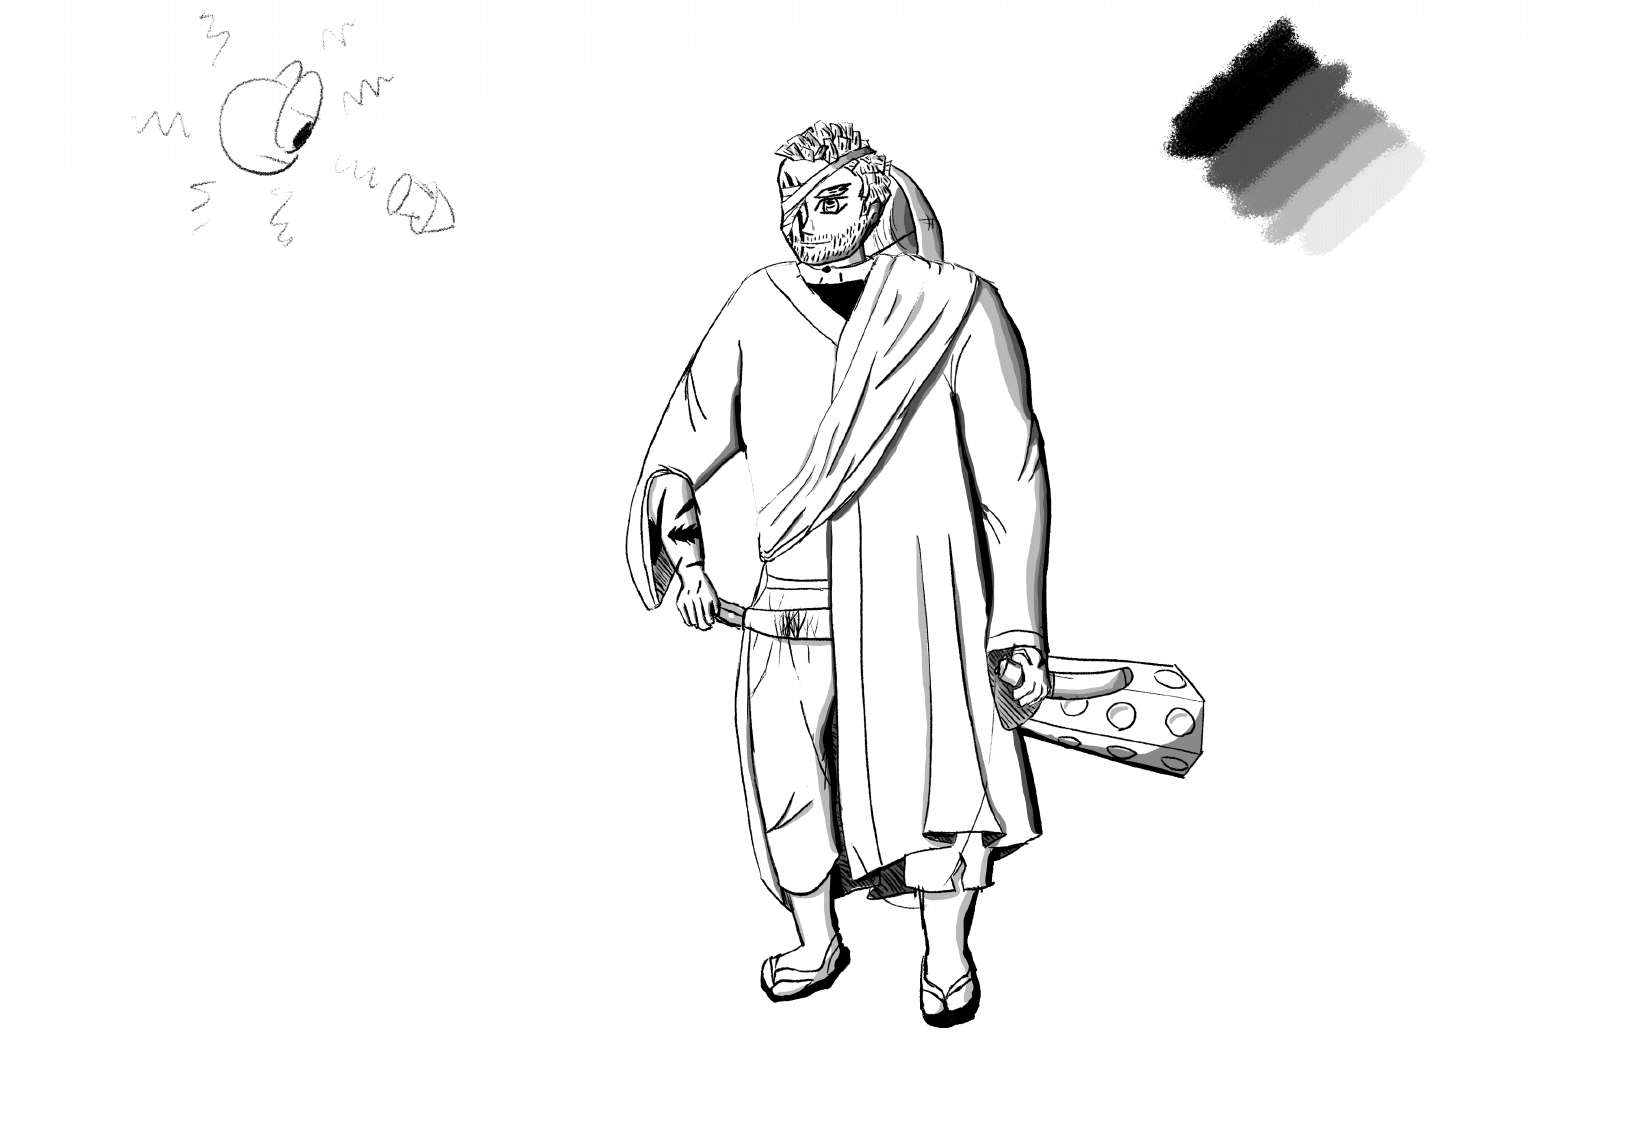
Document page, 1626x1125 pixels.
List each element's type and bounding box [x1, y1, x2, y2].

list [0, 0, 1625, 1125]
